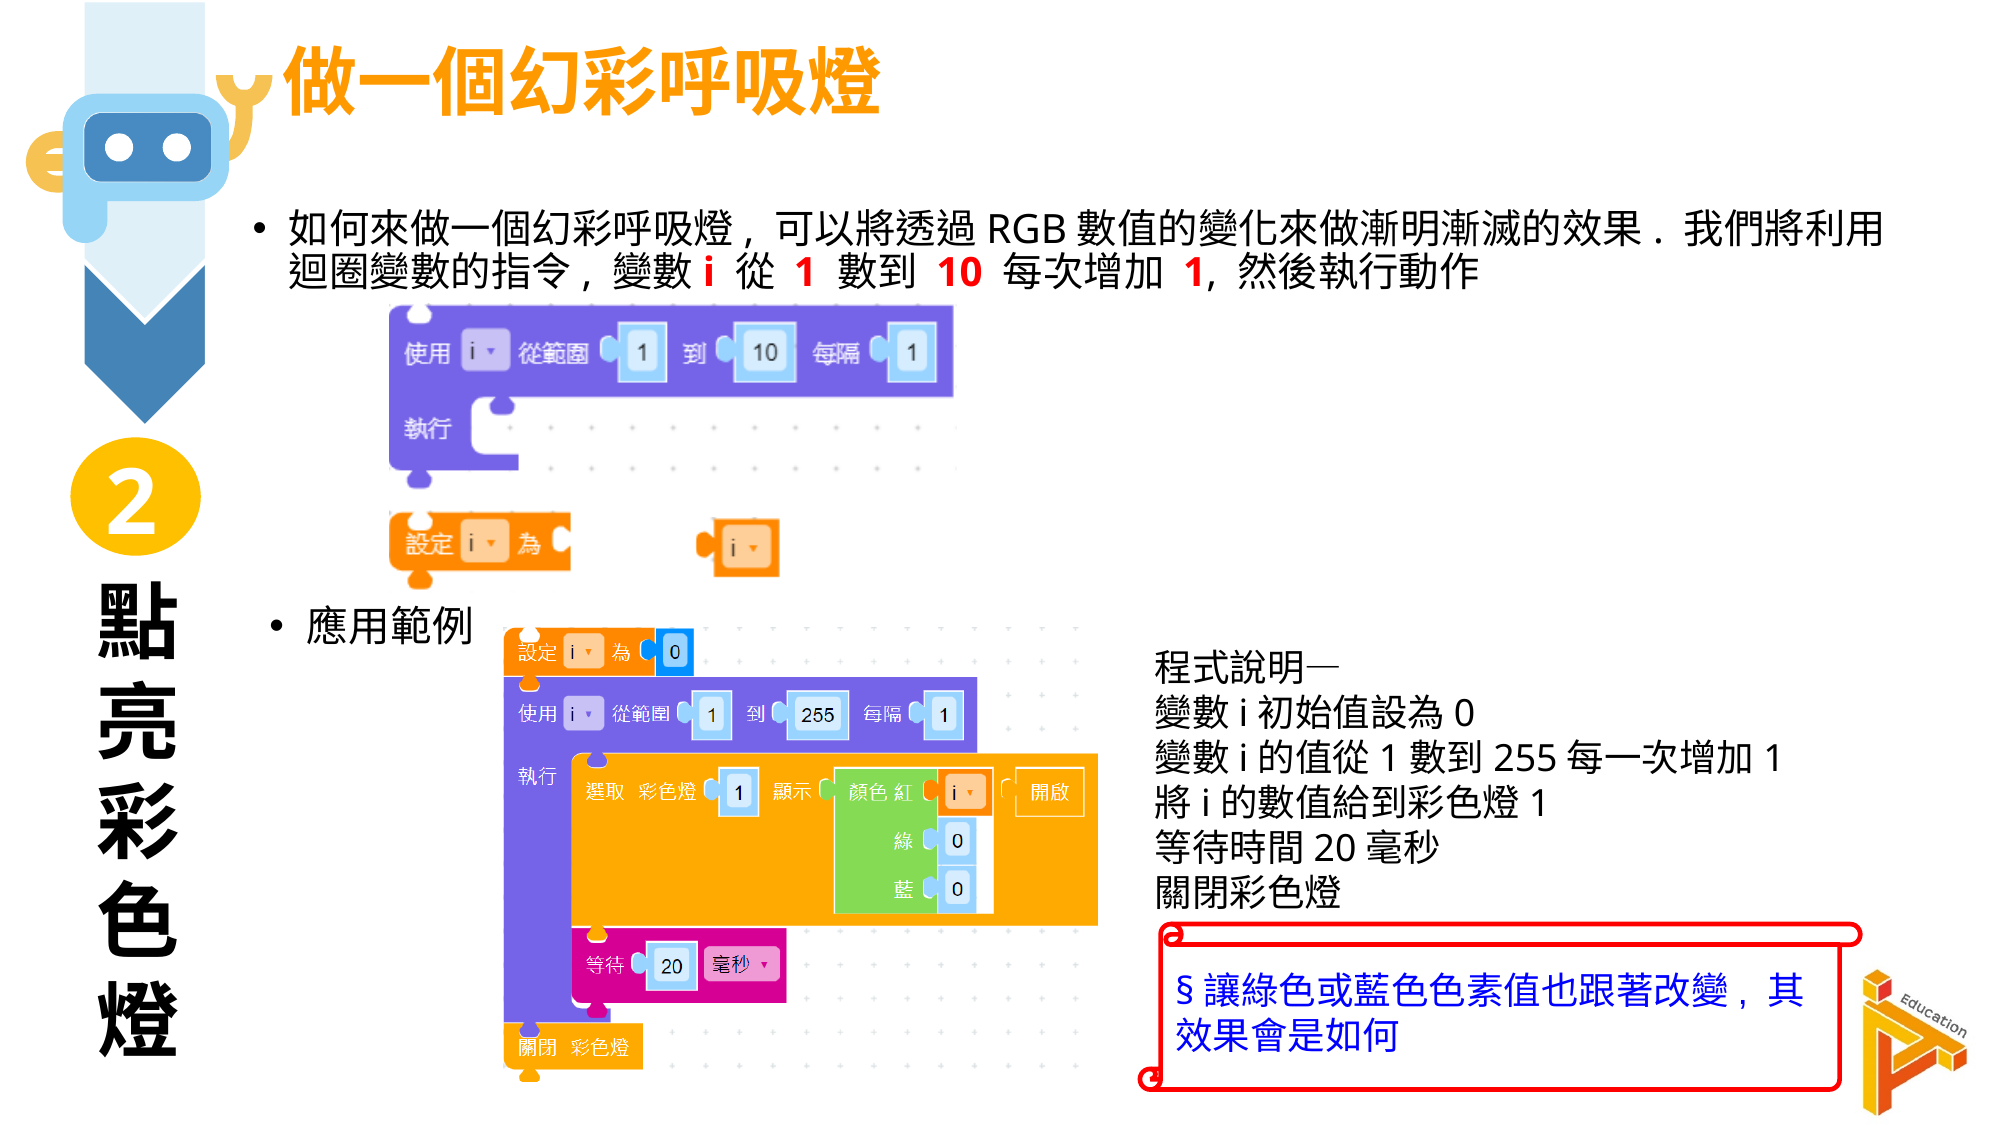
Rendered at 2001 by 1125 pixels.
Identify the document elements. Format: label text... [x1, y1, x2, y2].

picture [1833, 959, 1999, 1125]
text_box 做一個幻彩呼吸燈 [267, 26, 1246, 132]
picture [389, 510, 574, 593]
picture [695, 517, 783, 582]
text_box 點 亮 彩 色 燈 [22, 561, 255, 1076]
text_box 應用範例 [255, 597, 1947, 701]
text_box §讓綠色或藍色色素值也跟著改變, 其效果會是如何 [1138, 923, 1862, 1091]
picture [389, 303, 957, 491]
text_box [70, 435, 201, 562]
text_box 程式說明— 變數i初始值設為0 變數i的值從1數到255每一次增加1 將i的數值給到彩色燈1 等待時間20毫秒 關閉彩色燈 [1139, 636, 1820, 921]
picture [503, 627, 1099, 1082]
text_box 如何來做一個幻彩呼吸燈, 可以將透過RGB數值的變化來做漸明漸滅的效果. 我們將利用迴圈變數的指令, 變數i 從 1 數到 10 每次增加 1, 然後執行動作 [237, 200, 1930, 304]
